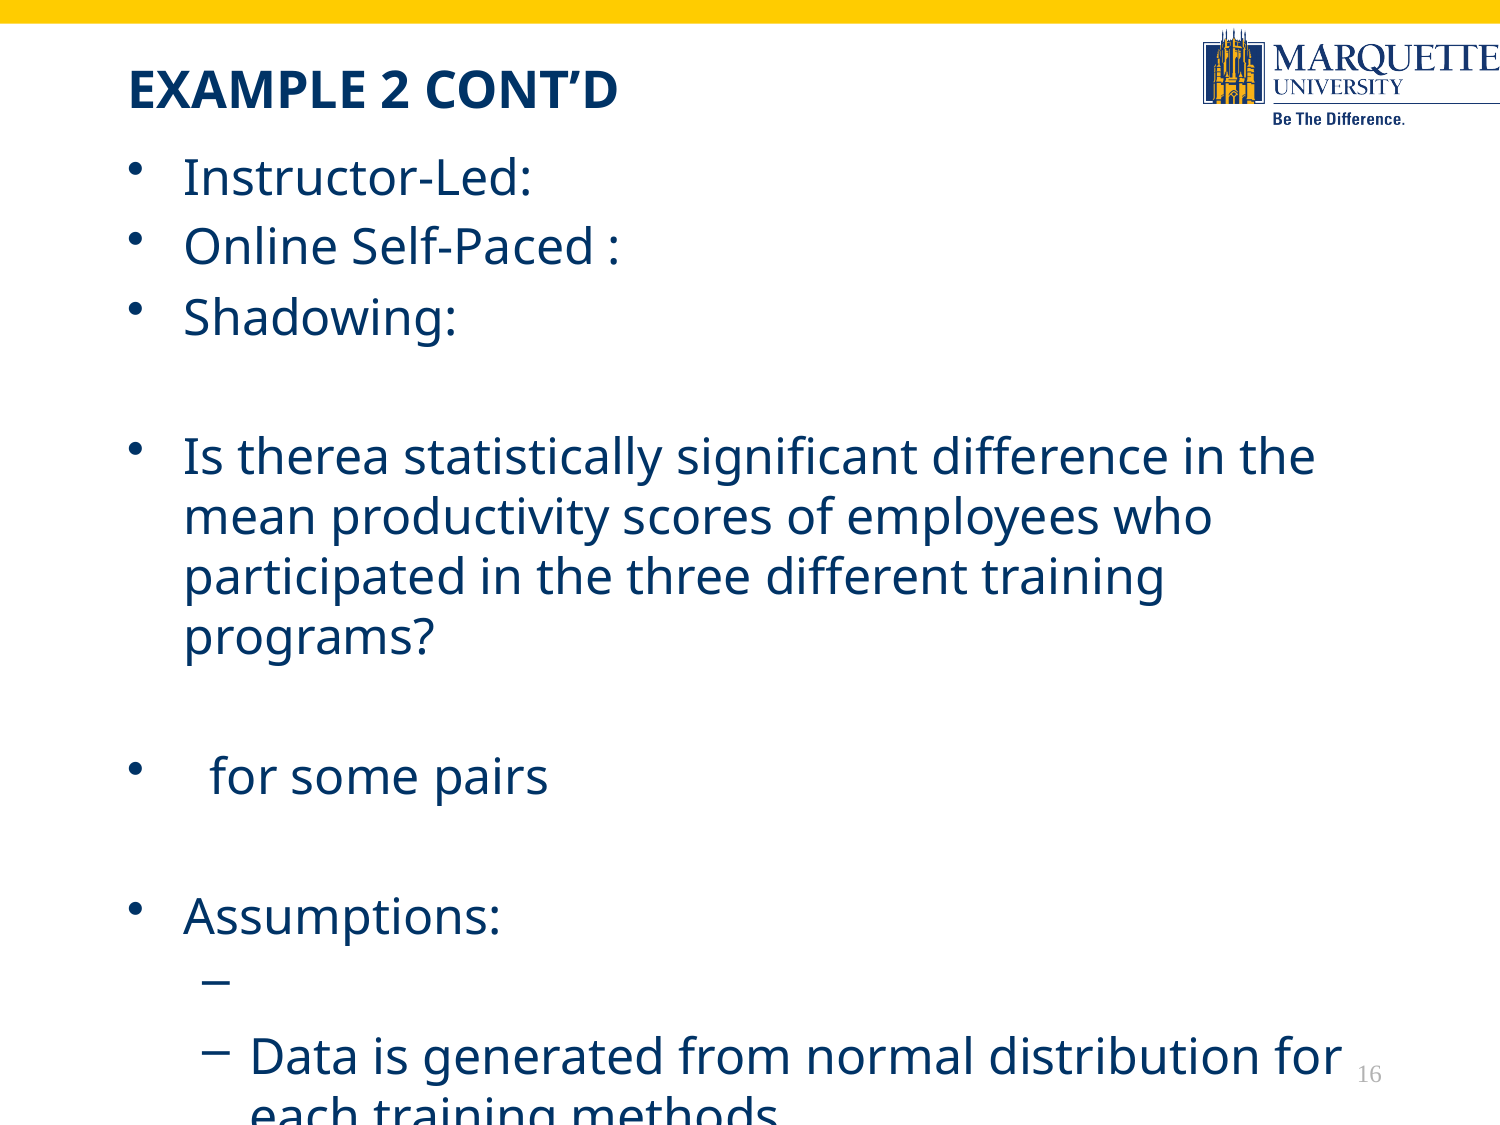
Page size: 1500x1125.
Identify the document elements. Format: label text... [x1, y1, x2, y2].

slide_number 16 [1059, 1042, 1397, 1103]
picture [1388, 27, 1500, 125]
title Example 2 Cont’D [112, 24, 1388, 150]
